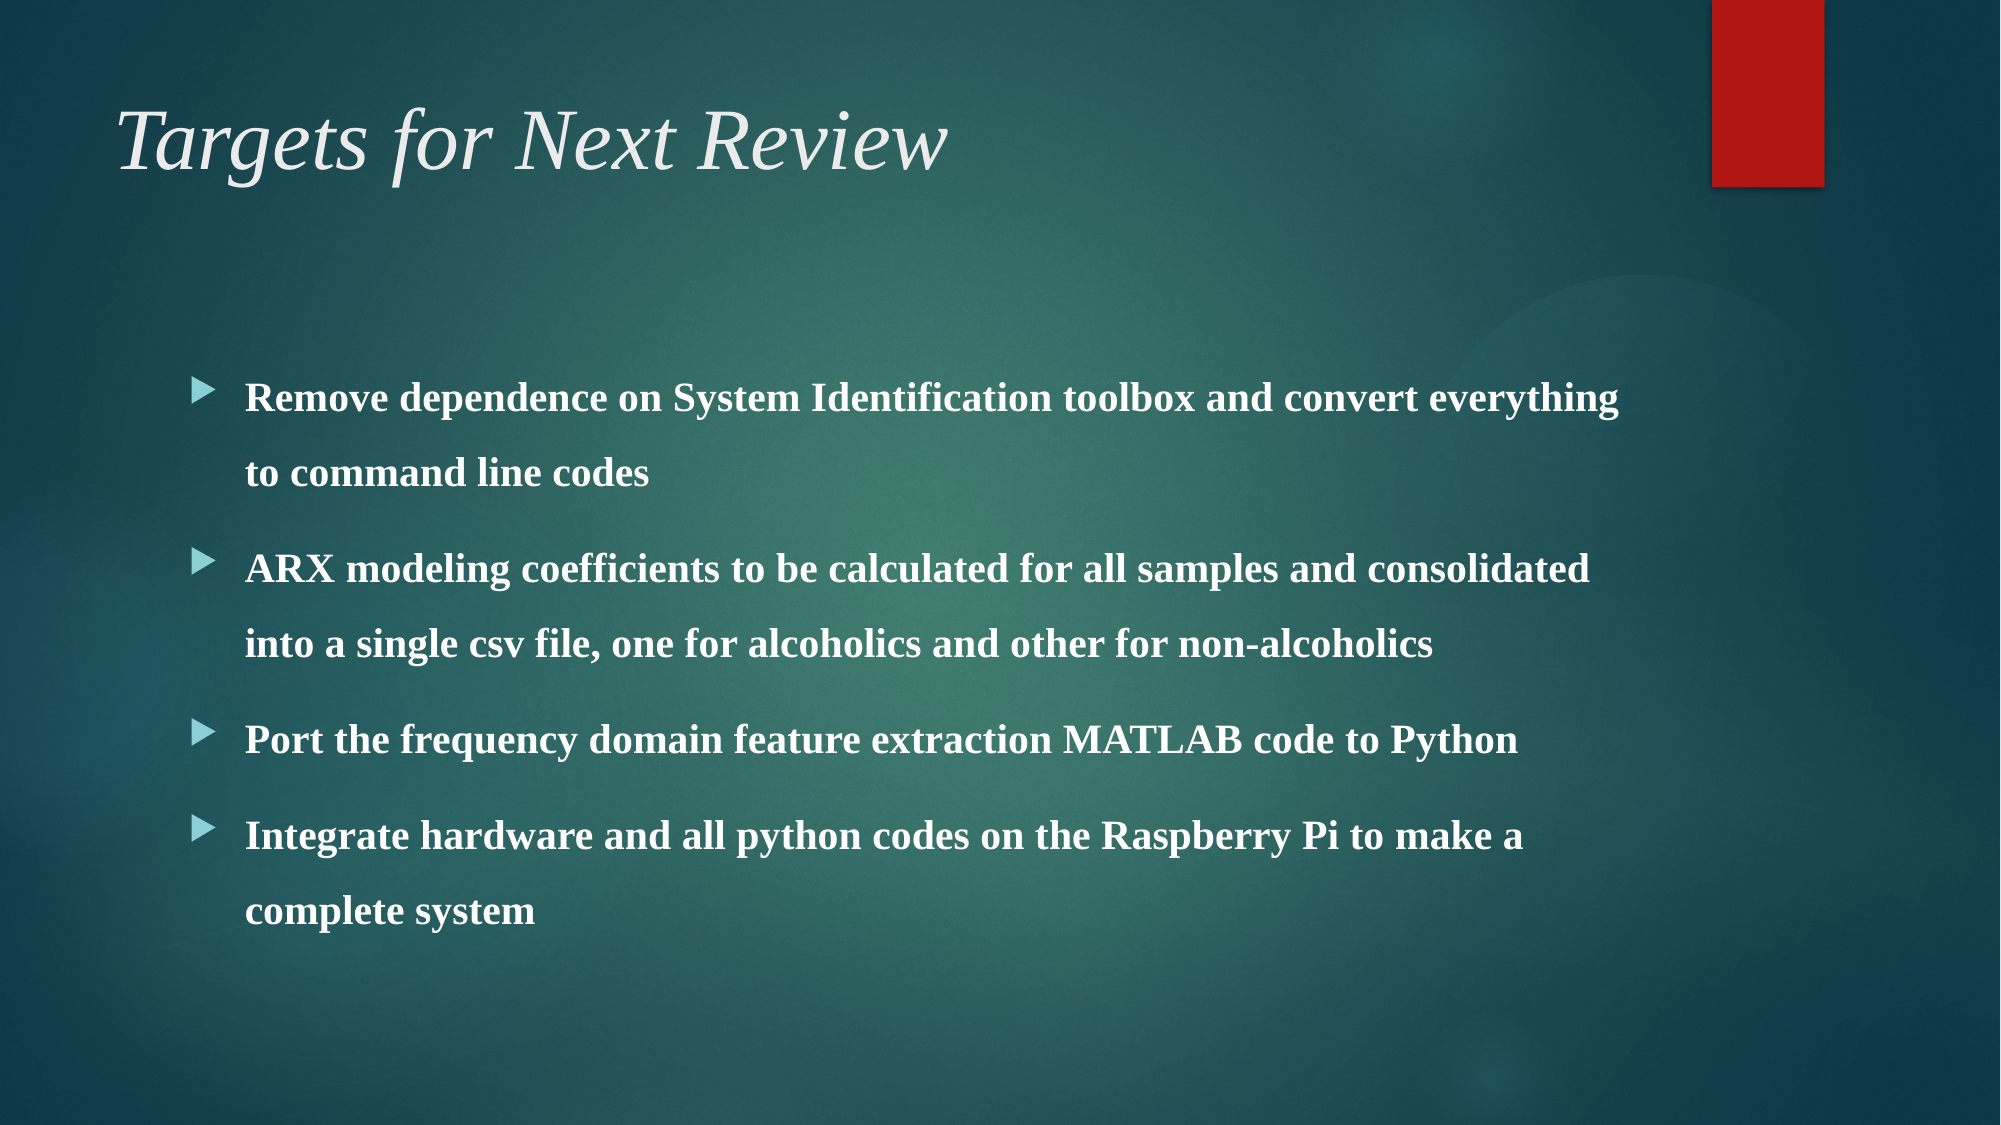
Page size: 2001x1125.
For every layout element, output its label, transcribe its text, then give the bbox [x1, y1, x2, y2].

list Remove dependence on System Identification toolbox and convert everything to command line codes ARX modeling coefficients to be calculated for all samples and consolidated into a single csv file, one for alcoholics and other for non-alcoholics Port the frequency domain feature extraction MATLAB code to Python Integrate hardware and all python codes on the Raspberry Pi to make a complete system [180, 336, 1650, 1026]
title Targets for Next Review [105, 73, 1650, 305]
picture [0, 0, 2001, 1125]
